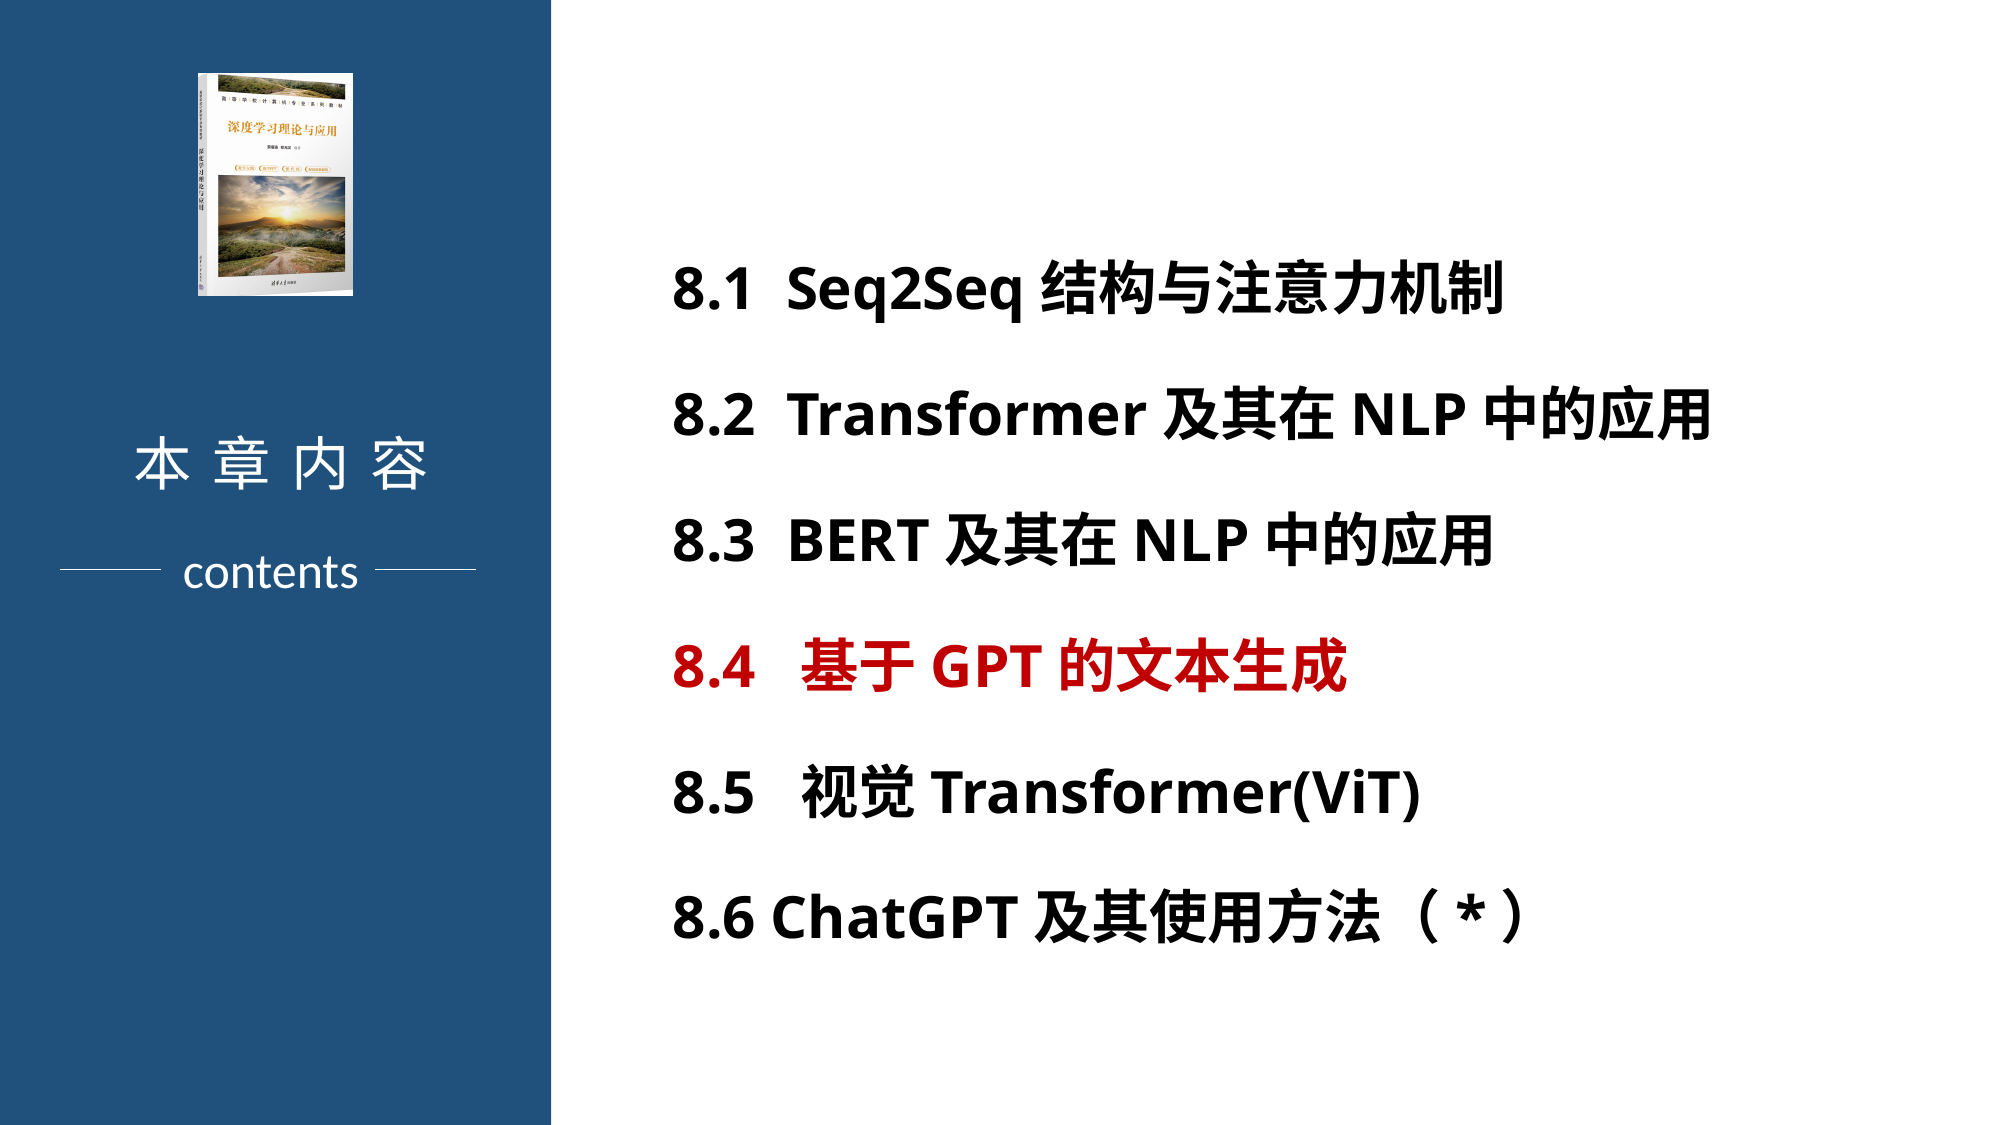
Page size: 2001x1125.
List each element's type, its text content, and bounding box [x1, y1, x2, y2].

picture [0, 0, 552, 1125]
text_box 8.1 Seq2Seq结构与注意力机制 8.2 Transformer及其在NLP中的应用 8.3 BERT及其在NLP中的应用 8.4 基于GPT的文本生成 8.5 视觉Transformer(ViT) 8.6 ChatGPT及其使用方法（*） [657, 209, 1967, 929]
